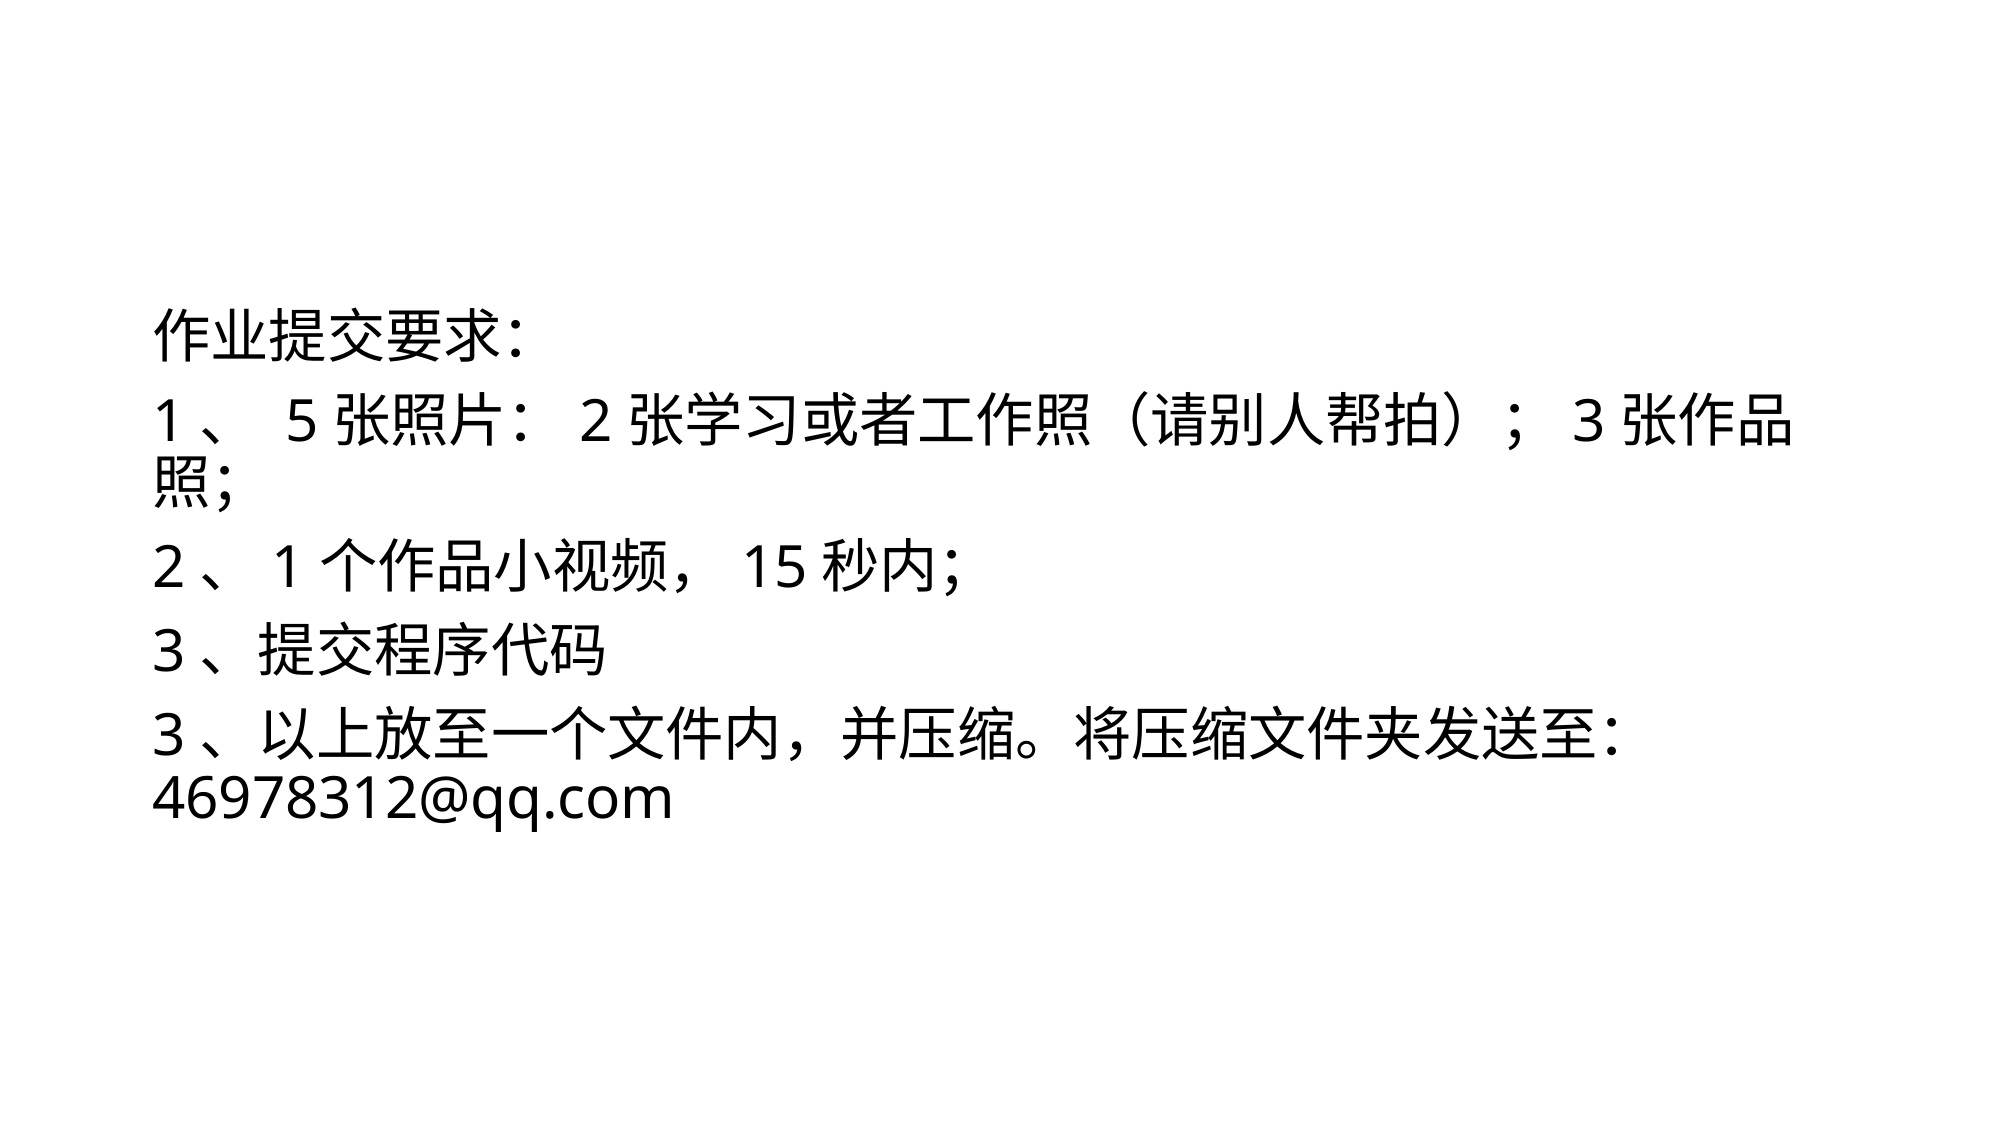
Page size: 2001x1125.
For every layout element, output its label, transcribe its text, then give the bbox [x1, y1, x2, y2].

list 作业提交要求： 1、 5张照片：2张学习或者工作照（请别人帮拍）；3张作品照； 2、1个作品小视频，15秒内； 3、提交程序代码 3、以上放至一个文件内，并压缩。将压缩文件夹发送至：46978312@qq.com [137, 299, 1863, 1014]
